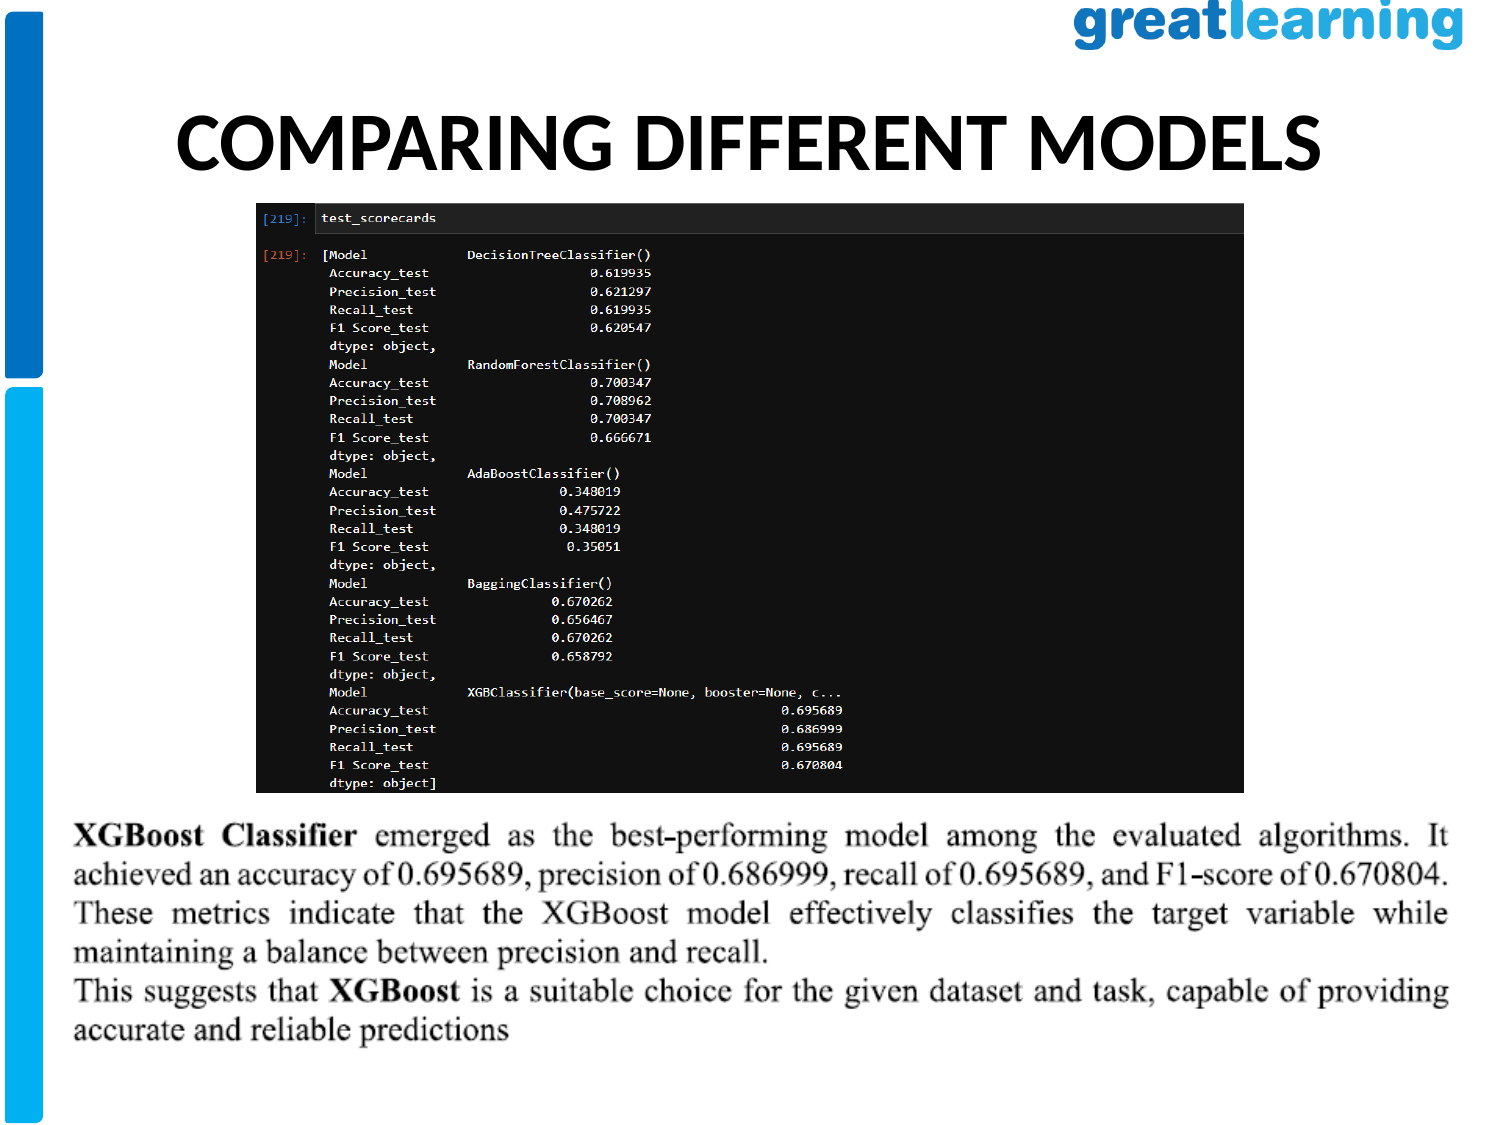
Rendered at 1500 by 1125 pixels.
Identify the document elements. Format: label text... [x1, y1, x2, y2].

title COMPARING DIFFERENT MODELS [75, 42, 1425, 231]
picture [255, 203, 1244, 793]
picture [69, 808, 1472, 1053]
picture [1074, 0, 1463, 50]
